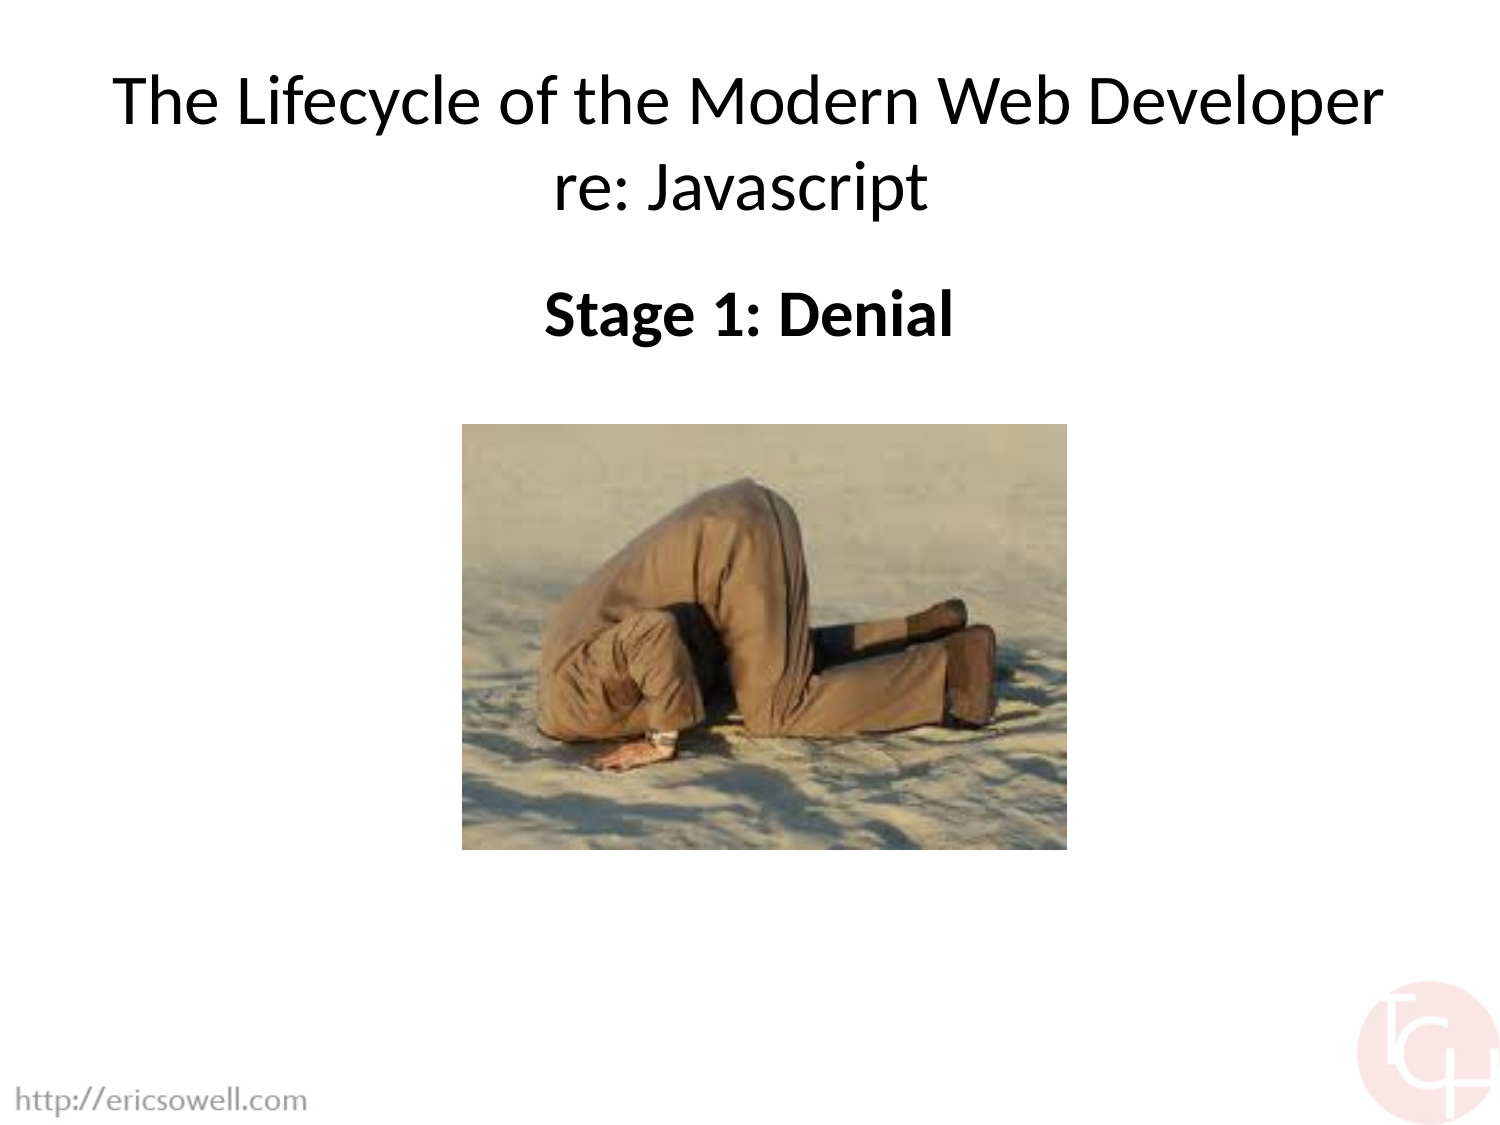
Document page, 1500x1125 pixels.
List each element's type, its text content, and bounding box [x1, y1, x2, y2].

title The Lifecycle of the Modern Web Developer re: Javascript [75, 45, 1425, 233]
picture [0, 0, 1500, 1125]
list Stage 1: Denial [75, 262, 1425, 388]
